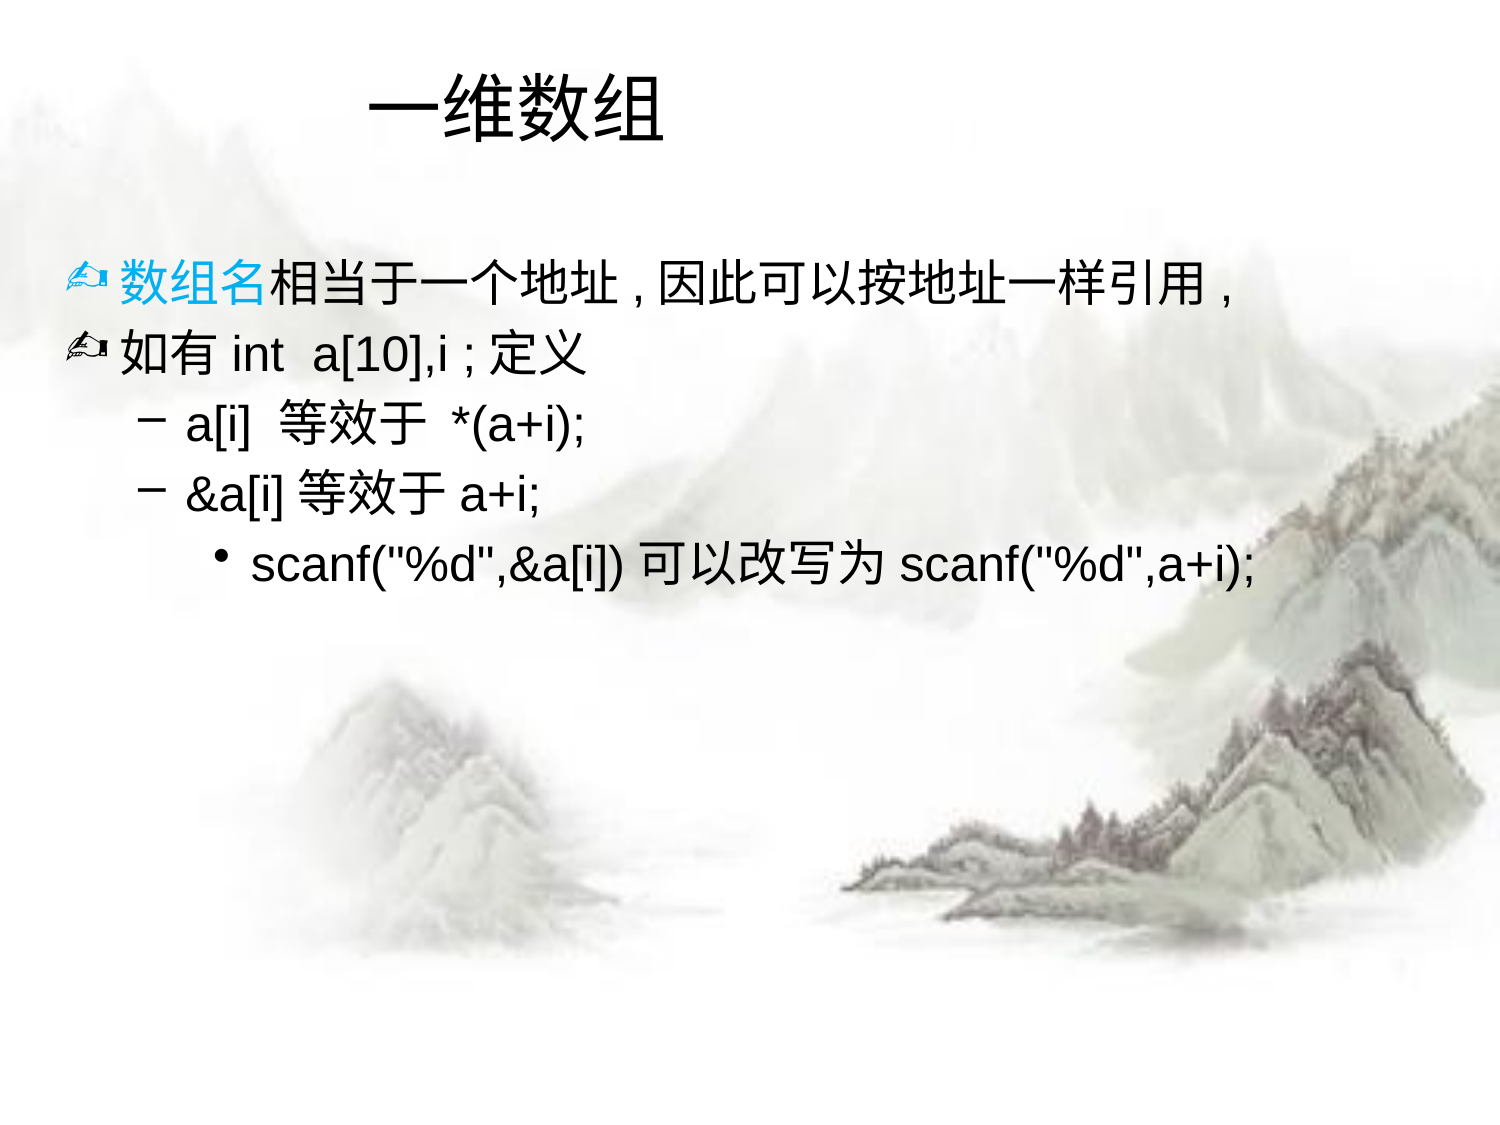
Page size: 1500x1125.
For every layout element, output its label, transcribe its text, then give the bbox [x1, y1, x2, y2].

title 一维数组 [199, 37, 1426, 176]
list 数组名相当于一个地址,因此可以按地址一样引用, 如有int a[10],i ;定义 a[i] 等效于 *(a+i); &a[i]等效于a+i; scanf("%d",&a[i])可以改写为scanf("%d",a+i); [48, 243, 1448, 952]
picture [0, 0, 1500, 1125]
